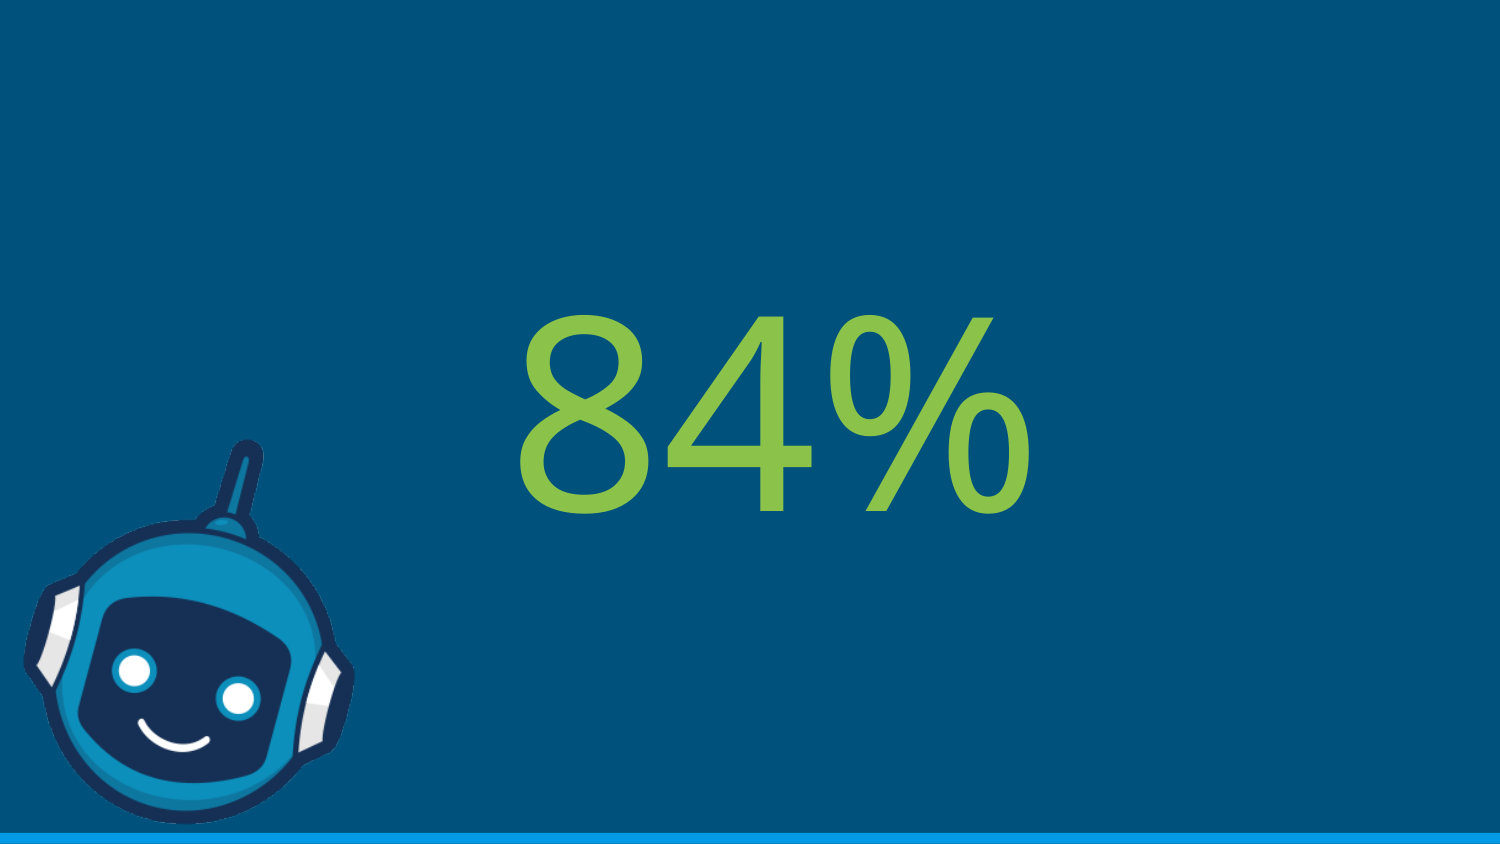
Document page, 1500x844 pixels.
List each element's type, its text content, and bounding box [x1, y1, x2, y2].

picture [24, 440, 354, 824]
title 84% [88, 276, 1462, 529]
